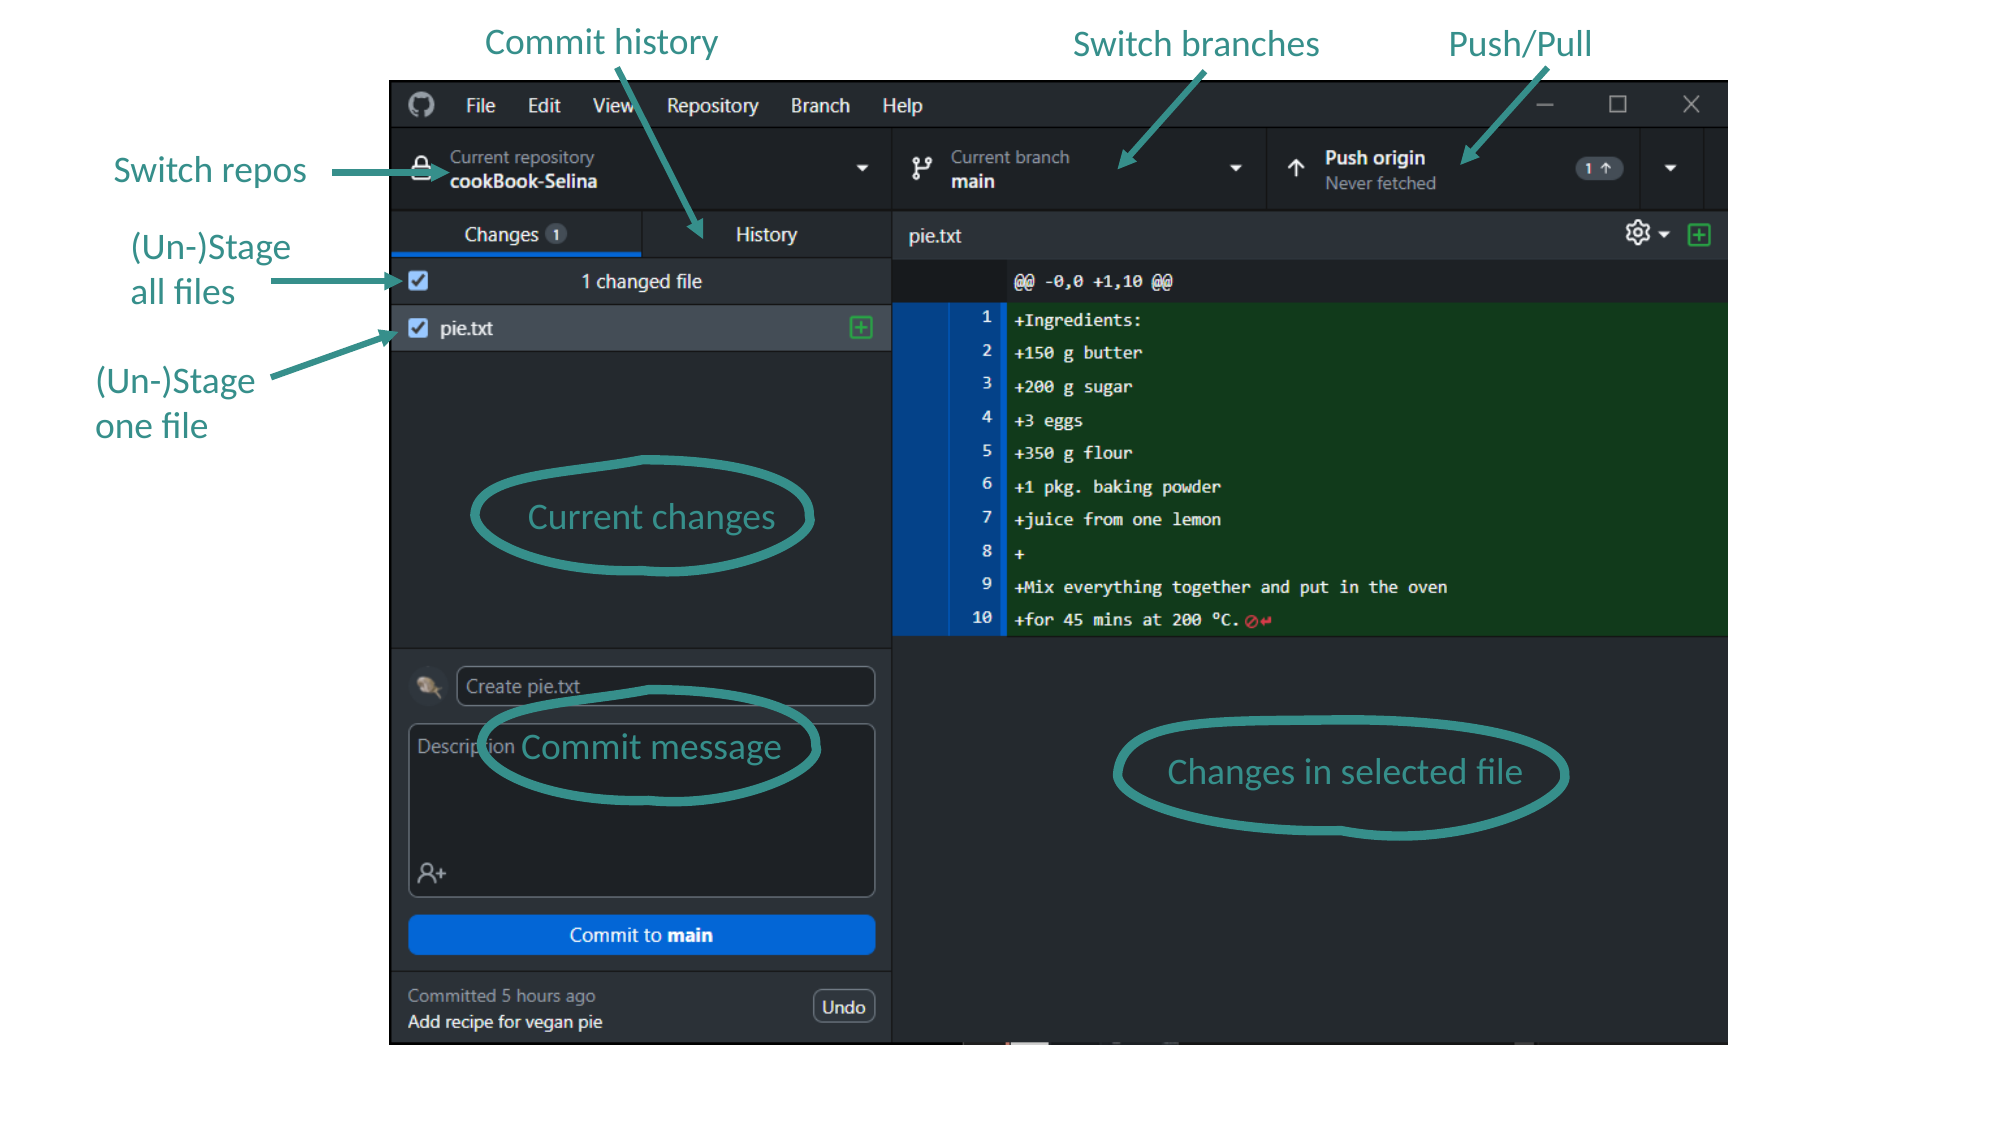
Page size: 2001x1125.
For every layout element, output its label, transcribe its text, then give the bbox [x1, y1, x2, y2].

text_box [616, 67, 704, 240]
text_box Commit history [470, 9, 764, 70]
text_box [1117, 72, 1205, 170]
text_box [270, 331, 399, 378]
text_box (Un-)Stage one file [80, 348, 337, 454]
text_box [1460, 67, 1548, 165]
text_box (Un-)Stage all files [115, 214, 334, 320]
picture [389, 80, 1728, 1045]
text_box Switch repos [98, 137, 334, 198]
text_box Switch branches [1058, 11, 1352, 72]
text_box Push/Pull [1433, 11, 1728, 72]
